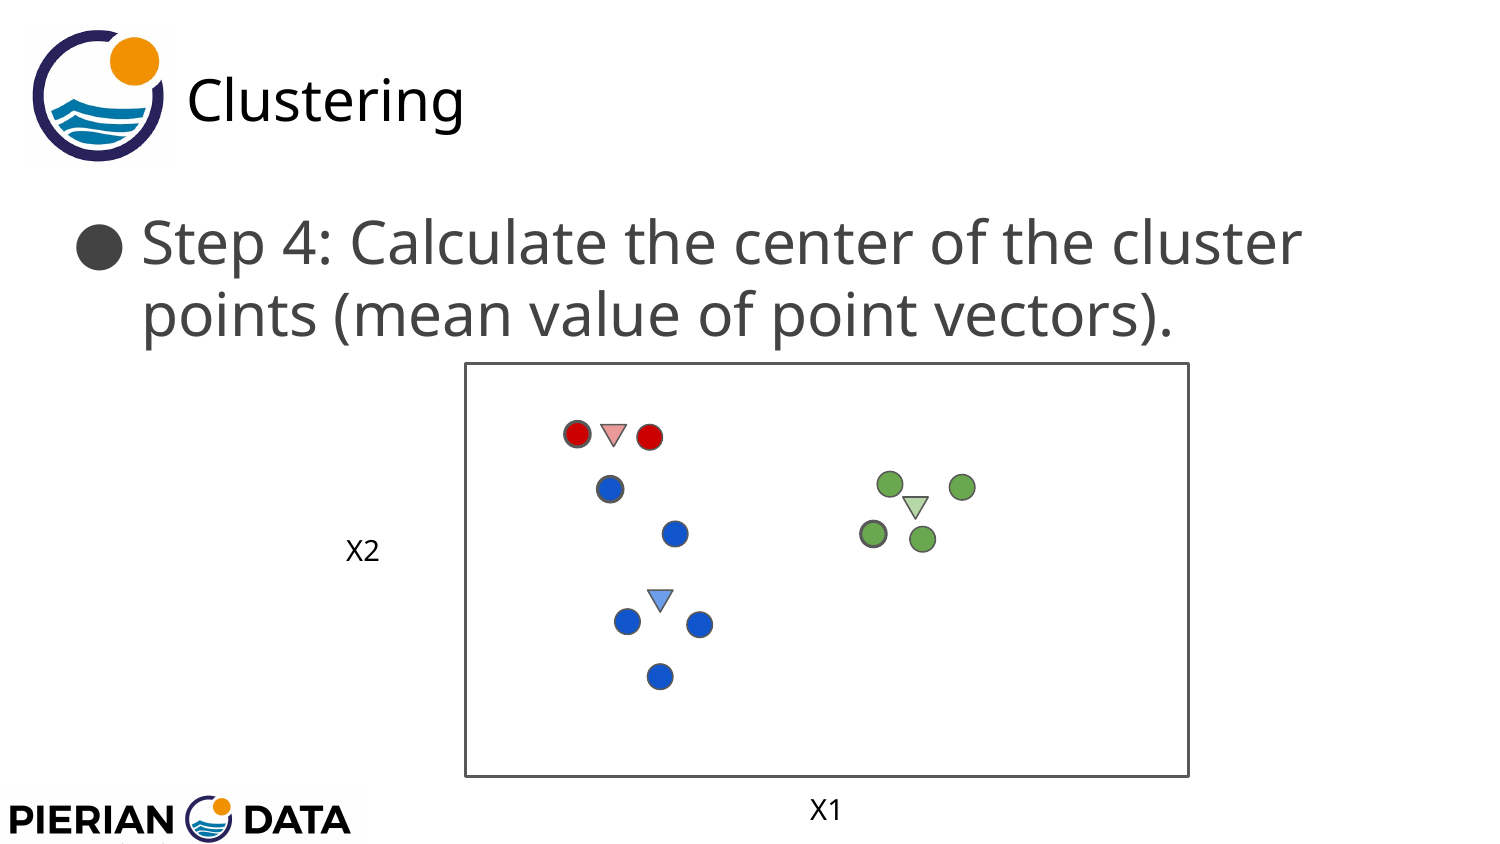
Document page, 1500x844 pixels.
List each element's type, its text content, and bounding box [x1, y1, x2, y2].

text_box [949, 474, 975, 501]
picture [24, 24, 172, 167]
list Step 4: Calculate the center of the cluster points (mean value of point vectors). [51, 189, 1476, 378]
text_box [860, 521, 887, 547]
text_box [902, 497, 929, 520]
text_box [662, 521, 688, 547]
title Clustering [176, 48, 1449, 143]
text_box X2 [266, 517, 460, 551]
text_box [877, 471, 903, 497]
text_box [600, 424, 627, 447]
text_box [597, 476, 623, 502]
text_box [647, 590, 673, 613]
text_box [909, 526, 936, 552]
text_box [465, 363, 1189, 777]
text_box [614, 608, 641, 635]
text_box [636, 424, 663, 451]
text_box [647, 663, 673, 690]
text_box X1 [730, 777, 924, 810]
text_box [564, 421, 591, 447]
picture [0, 787, 368, 844]
text_box [686, 611, 713, 638]
